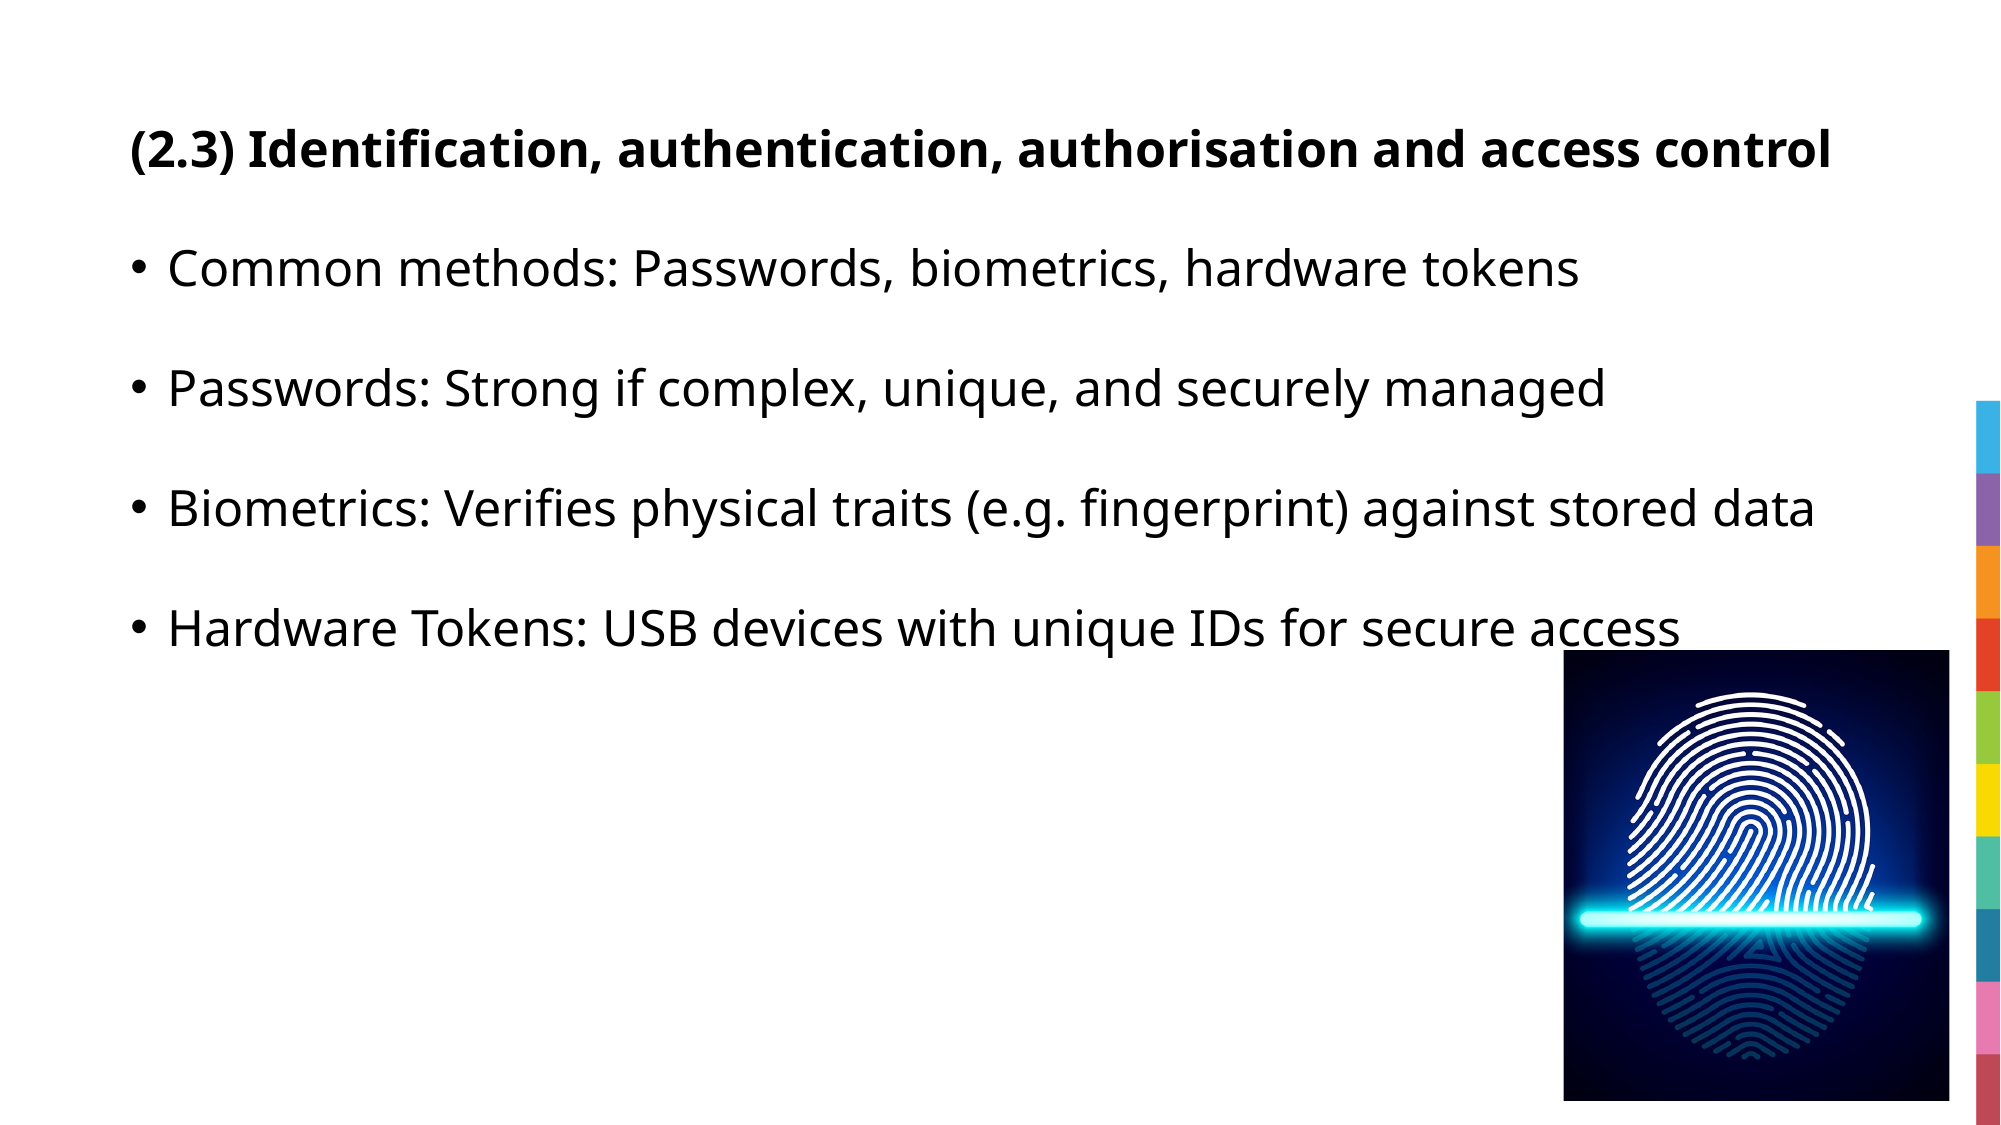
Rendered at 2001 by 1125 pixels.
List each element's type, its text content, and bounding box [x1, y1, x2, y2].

list Common methods: Passwords, biometrics, hardware tokens Passwords: Strong if complex, unique, and securely managed Biometrics: Verifies physical traits (e.g. fingerprint) against stored data Hardware Tokens: USB devices with unique IDs for secure access [115, 229, 1929, 1094]
title (2.3) Identification, authentication, authorisation and access control [115, 111, 1863, 186]
picture [1563, 650, 1950, 1101]
picture [1976, 402, 2001, 1125]
